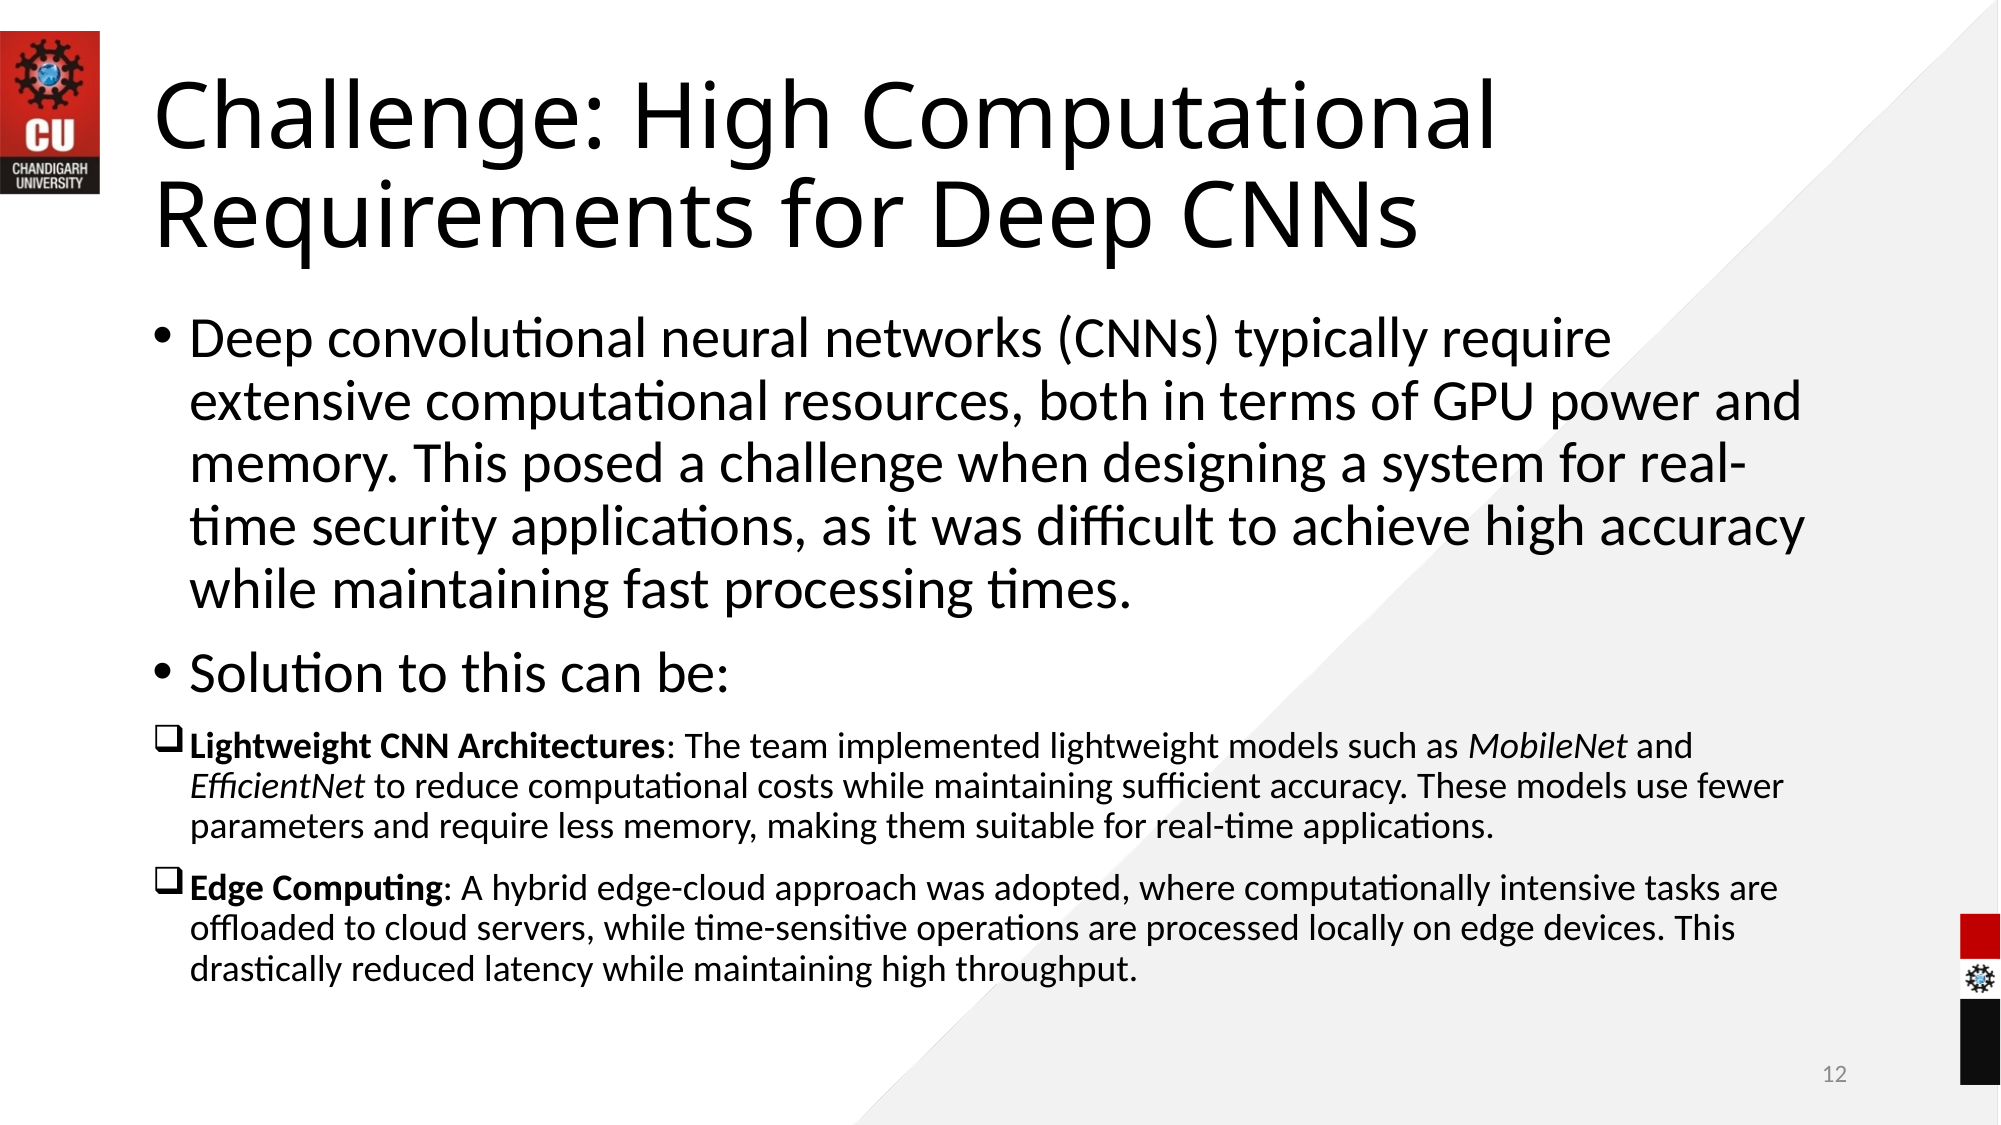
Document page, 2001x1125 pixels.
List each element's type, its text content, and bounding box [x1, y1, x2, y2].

picture [0, 0, 2001, 1125]
list Deep convolutional neural networks (CNNs) typically require extensive computational resources, both in terms of GPU power and memory. This posed a challenge when designing a system for real-time security applications, as it was difficult to achieve high accuracy while maintaining fast processing times. Solution to this can be: Lightweight CNN Architectures: The team implemented lightweight models such as MobileNet and EfficientNet to reduce computational costs while maintaining sufficient accuracy. These models use fewer parameters and require less memory, making them suitable for real-time applications. Edge Computing: A hybrid edge-cloud approach was adopted, where computationally intensive tasks are offloaded to cloud servers, while time-sensitive operations are processed locally on edge devices. This drastically reduced latency while maintaining high throughput. [137, 299, 1863, 1014]
slide_number 12 [1412, 1042, 1863, 1103]
title Challenge: High Computational Requirements for Deep CNNs [137, 59, 1863, 278]
